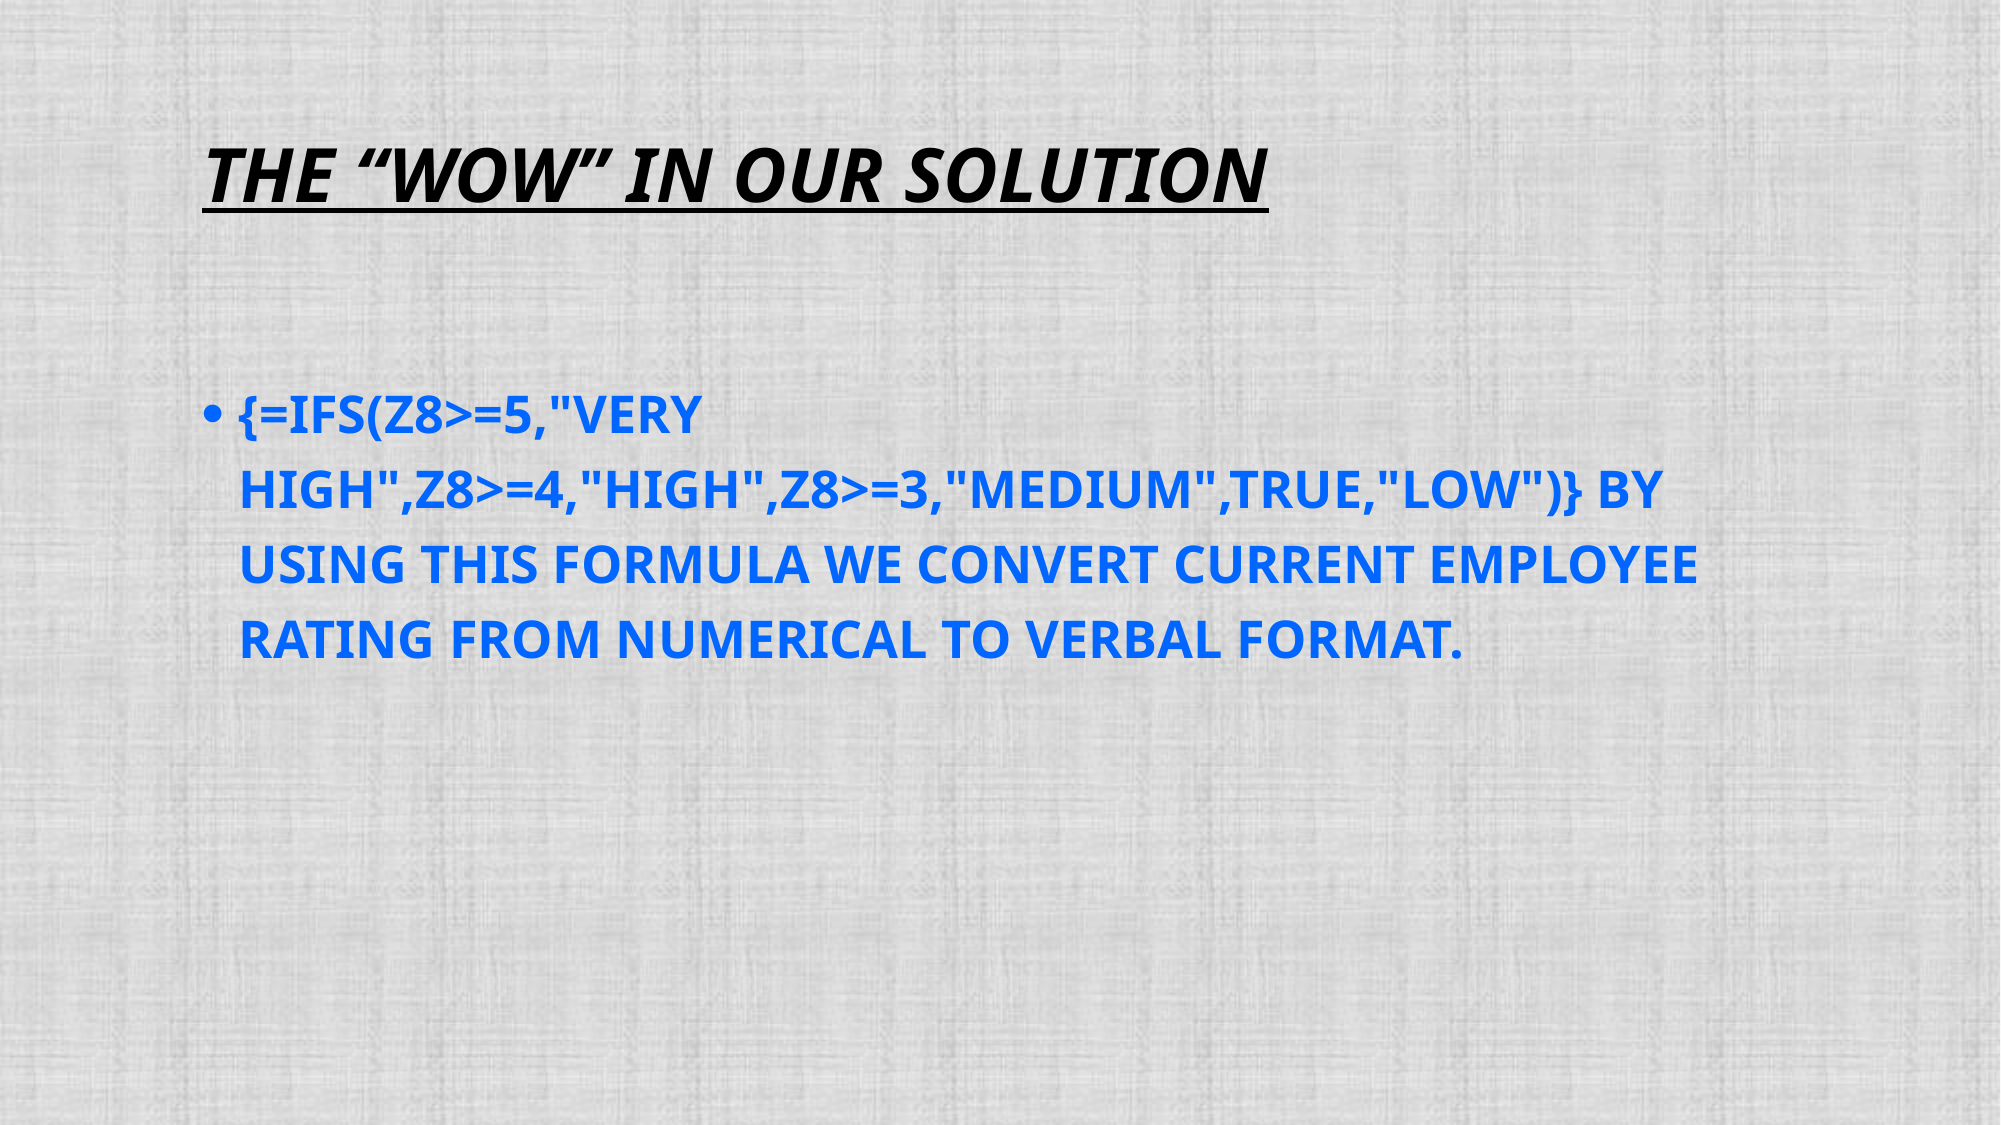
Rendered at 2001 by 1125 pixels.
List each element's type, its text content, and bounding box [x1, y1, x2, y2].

list {=IFS(Z8>=5,"VERY HIGH",Z8>=4,"HIGH",Z8>=3,"MEDIUM",TRUE,"LOW")} BY USING THIS FORMULA WE CONVERT CURRENT EMPLOYEE RATING FROM NUMERICAL TO VERBAL FORMAT. [186, 361, 1812, 943]
title THE “WOW” IN OUR SOLUTION [187, 56, 1813, 300]
